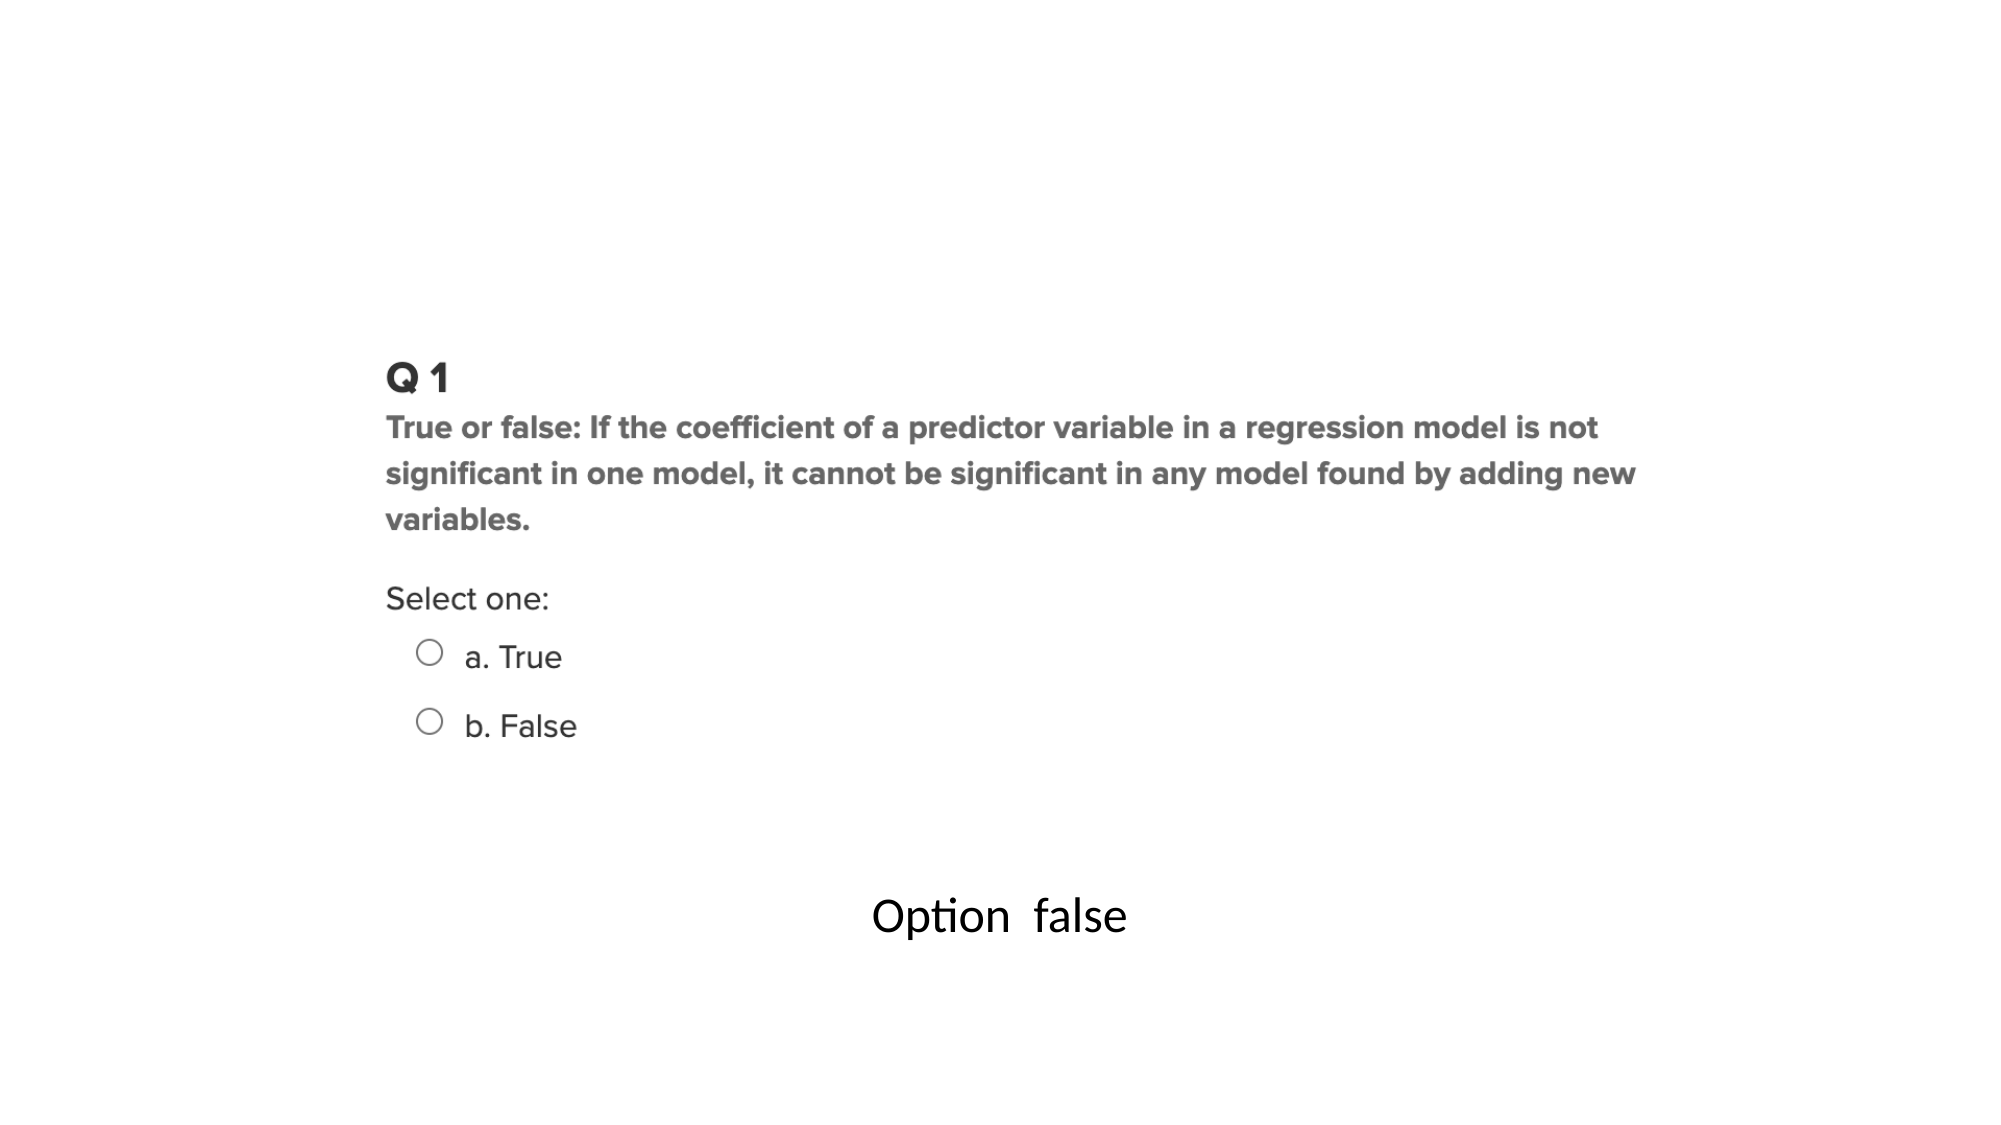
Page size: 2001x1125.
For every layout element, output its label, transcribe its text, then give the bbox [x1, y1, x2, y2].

picture [343, 342, 1657, 783]
subtitle Option false [249, 882, 1750, 1125]
